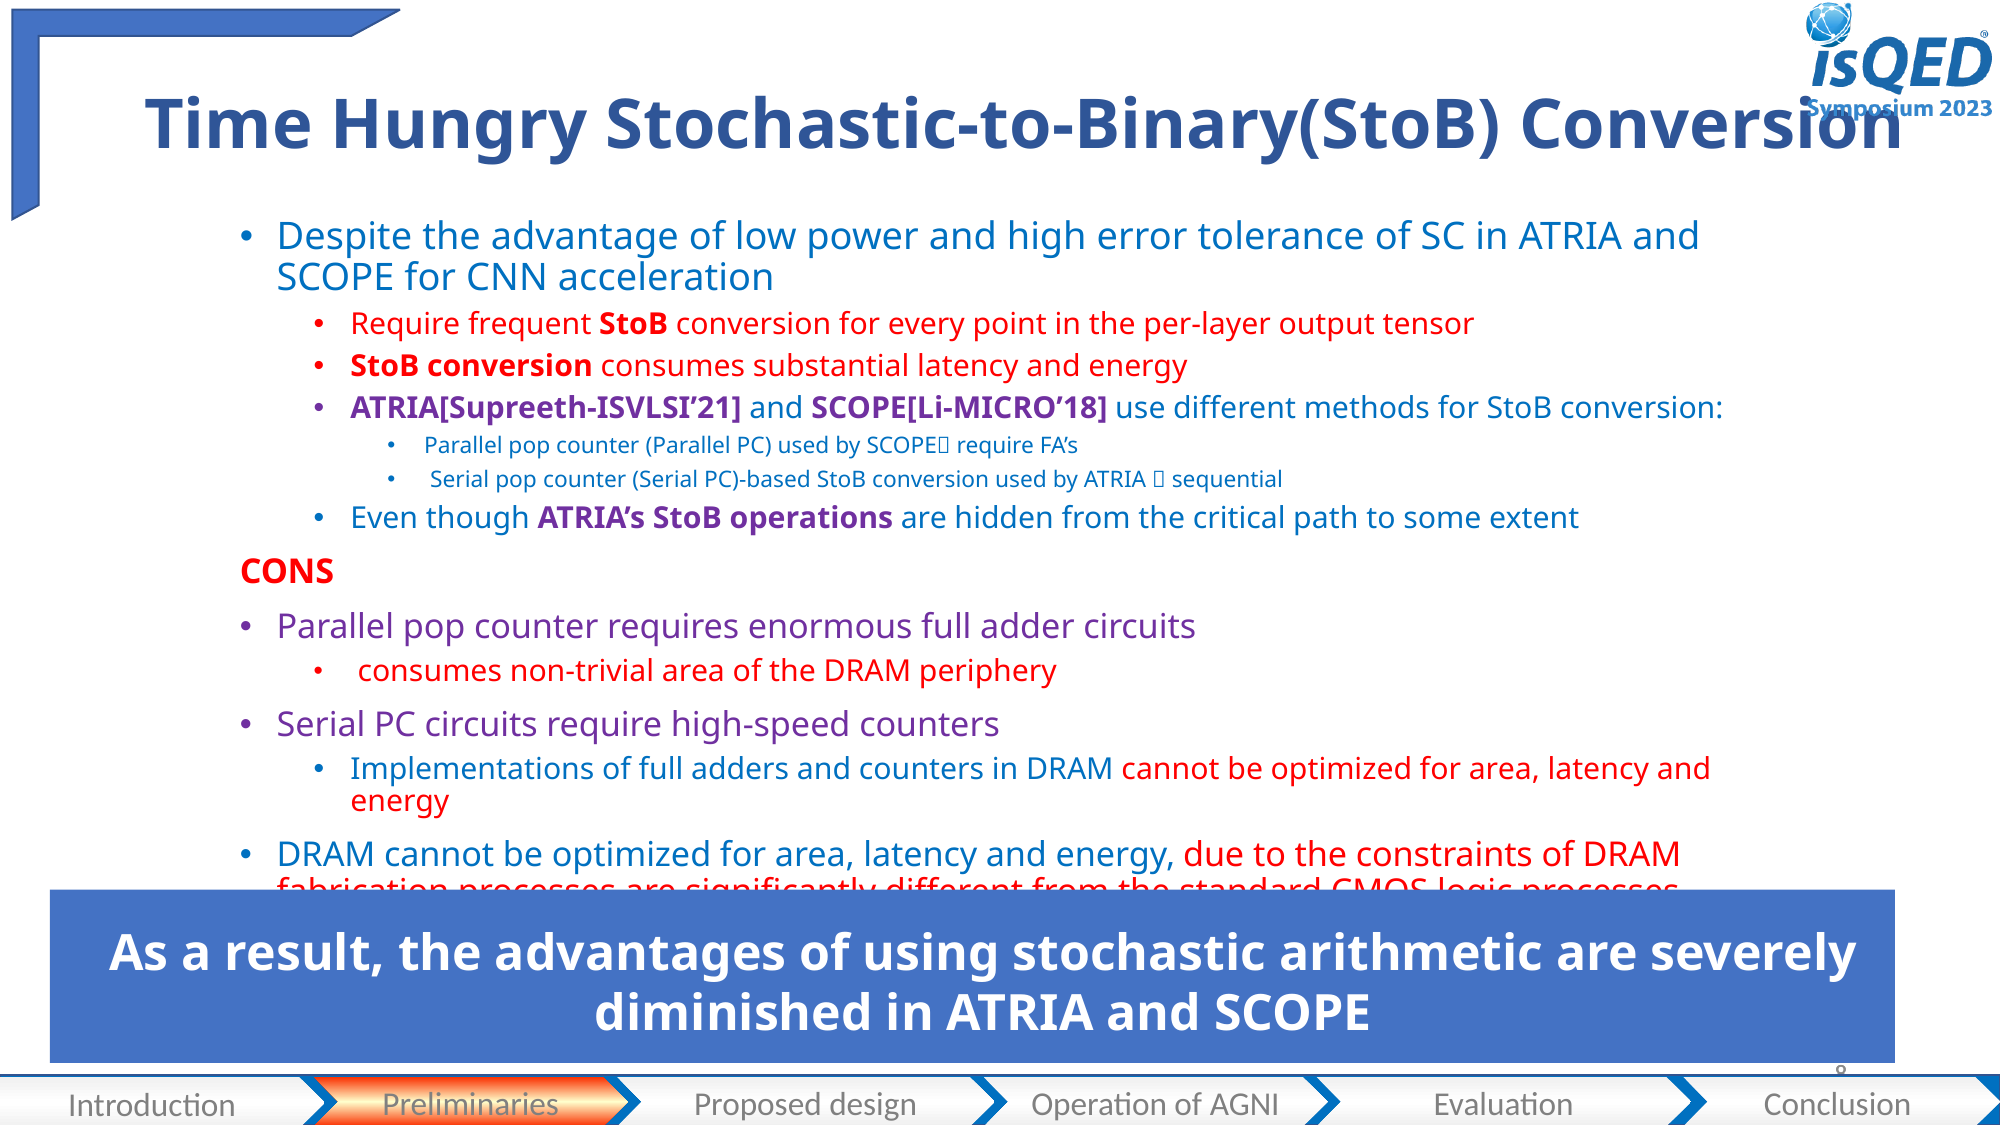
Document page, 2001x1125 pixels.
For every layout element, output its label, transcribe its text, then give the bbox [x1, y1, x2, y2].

text_box 8 [1412, 1063, 1863, 1074]
text_box Evaluation [1316, 1076, 1692, 1125]
list Despite the advantage of low power and high error tolerance of SC in ATRIA and SCOPE for CNN acceleration Require frequent StoB conversion for every point in the per-layer output tensor StoB conversion consumes substantial latency and energy ATRIA[Supreeth-ISVLSI’21] and SCOPE[Li-MICRO’18] use different methods for StoB conversion: Parallel pop counter (Parallel PC) used by SCOPE require FA’s Serial pop counter (Serial PC)-based StoB conversion used by ATRIA  sequential Even though ATRIA’s StoB operations are hidden from the critical path to some extent CONS Parallel pop counter requires enormous full adder circuits consumes non-trivial area of the DRAM periphery Serial PC circuits require high-speed counters Implementations of full adders and counters in DRAM cannot be optimized for area, latency and energy DRAM cannot be optimized for area, latency and energy, due to the constraints of DRAM fabrication processes are significantly different from the standard CMOS logic processes [224, 209, 1743, 889]
text_box [11, 8, 401, 221]
title Time Hungry Stochastic-to-Binary(StoB) Conversion [50, 41, 2000, 212]
text_box Proposed design [617, 1076, 995, 1125]
picture [1803, 0, 1994, 121]
text_box [0, 1074, 2000, 1125]
text_box Introduction [0, 1076, 325, 1125]
text_box Conclusion [1683, 1076, 2000, 1125]
text_box Preliminaries [313, 1076, 628, 1125]
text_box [49, 889, 1895, 1063]
text_box Operation of AGNI [983, 1076, 1328, 1125]
